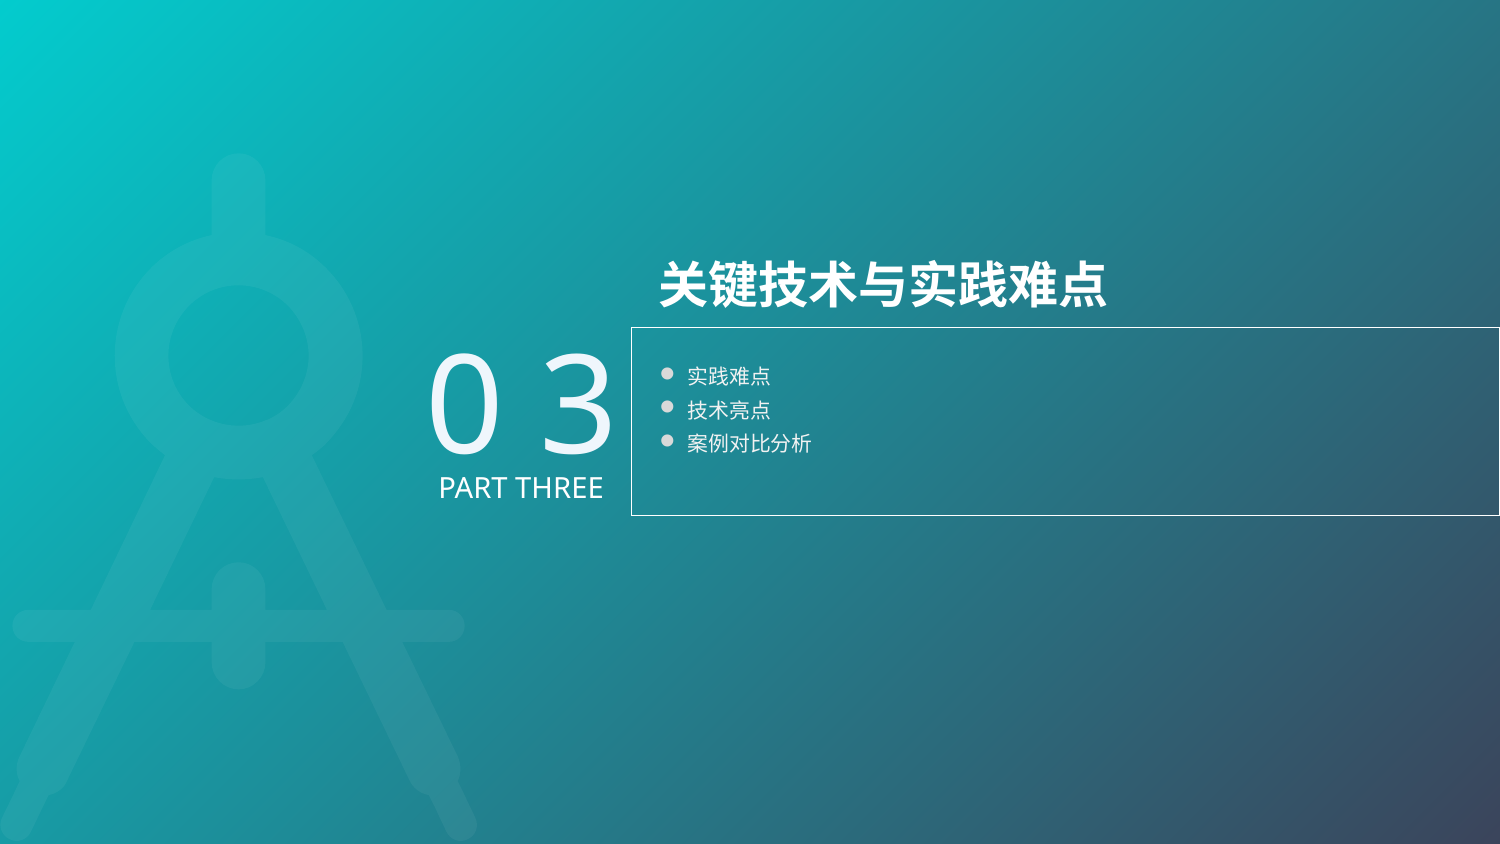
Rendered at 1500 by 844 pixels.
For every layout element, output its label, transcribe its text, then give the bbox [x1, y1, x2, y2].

text_box PART THREE [410, 462, 632, 512]
text_box 实践难点 技术亮点 案例对比分析 [644, 348, 828, 463]
text_box [0, 153, 477, 841]
text_box [631, 327, 1500, 516]
text_box 关键技术与实践难点 [642, 242, 1248, 325]
text_box 0 3 [410, 308, 634, 489]
